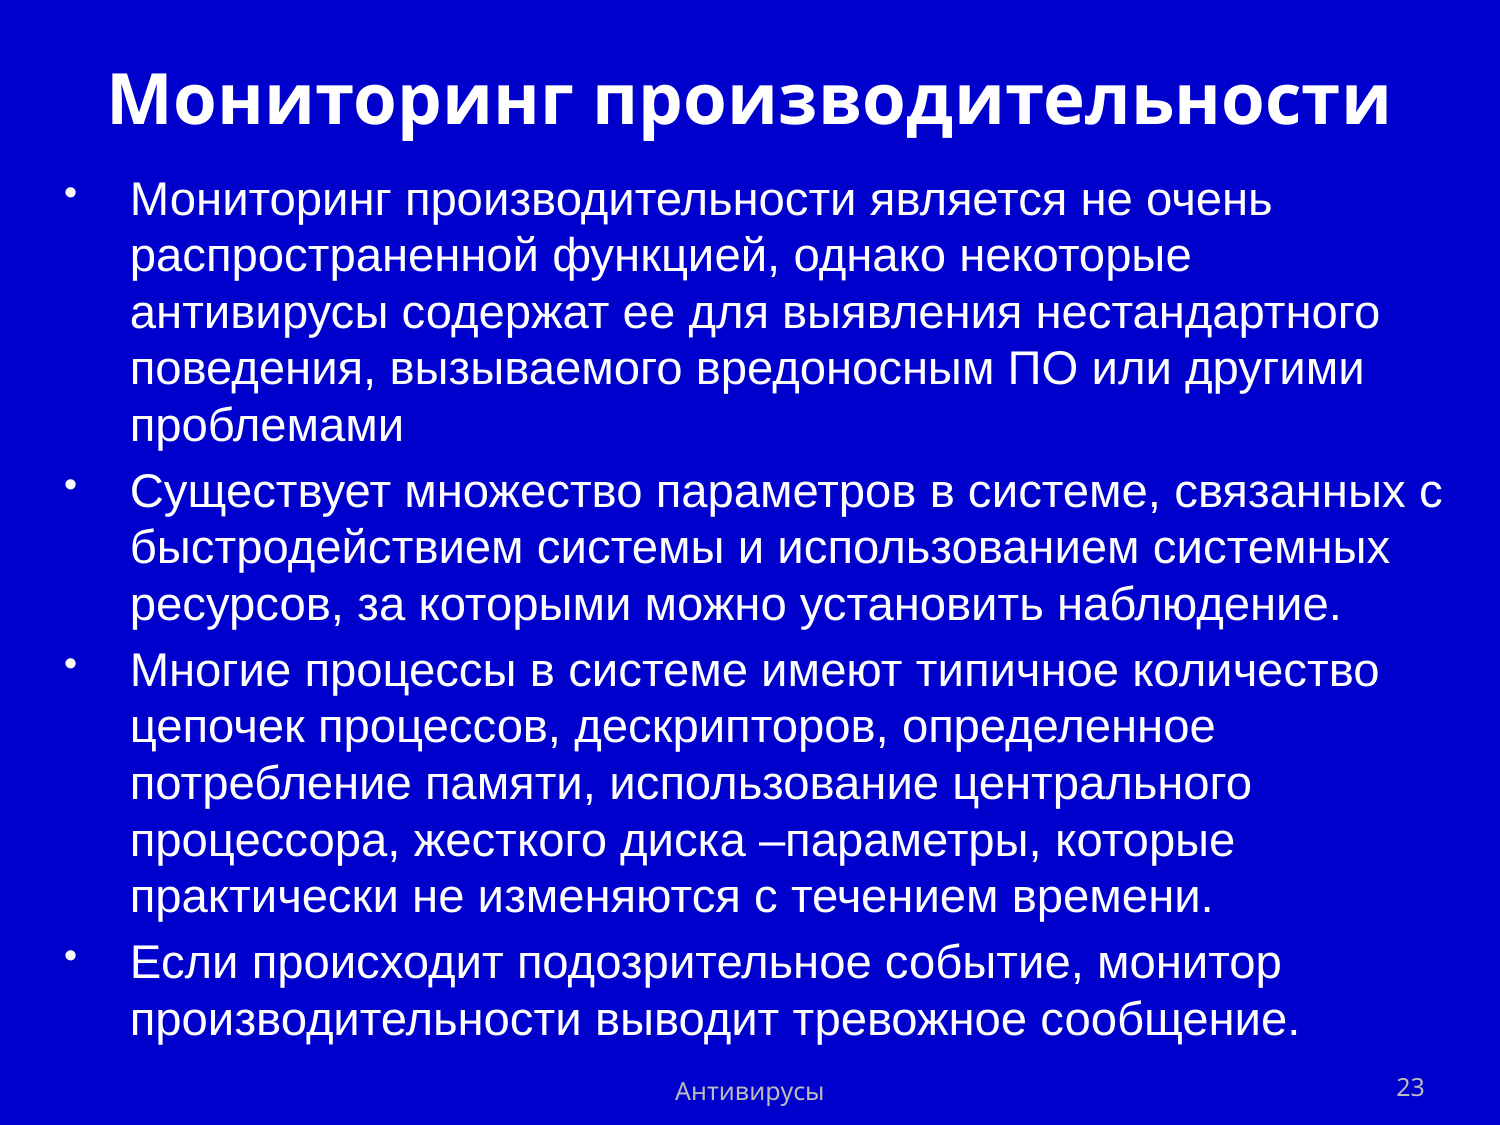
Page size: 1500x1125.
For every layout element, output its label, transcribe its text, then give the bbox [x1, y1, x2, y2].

slide_number 23 [1299, 1052, 1425, 1113]
list Мониторинг производительности является не очень распространенной функцией, однако некоторые антивирусы содержат ее для выявления нестандартного поведения, вызываемого вредоносным ПО или другими проблемами Существует множество параметров в системе, связанных с быстродействием системы и использованием системных ресурсов, за которыми можно установить наблюдение. Многие процессы в системе имеют типичное количество цепочек процессов, дескрипторов, определенное потребление памяти, использование центрального процессора, жесткого диска –параметры, которые практически не изменяются с течением времени. Если происходит подозрительное событие, монитор производительности выводит тревожное сообщение. [29, 160, 1471, 1053]
footer Антивирусы [512, 1052, 988, 1113]
title Мониторинг производительности [75, 45, 1425, 160]
